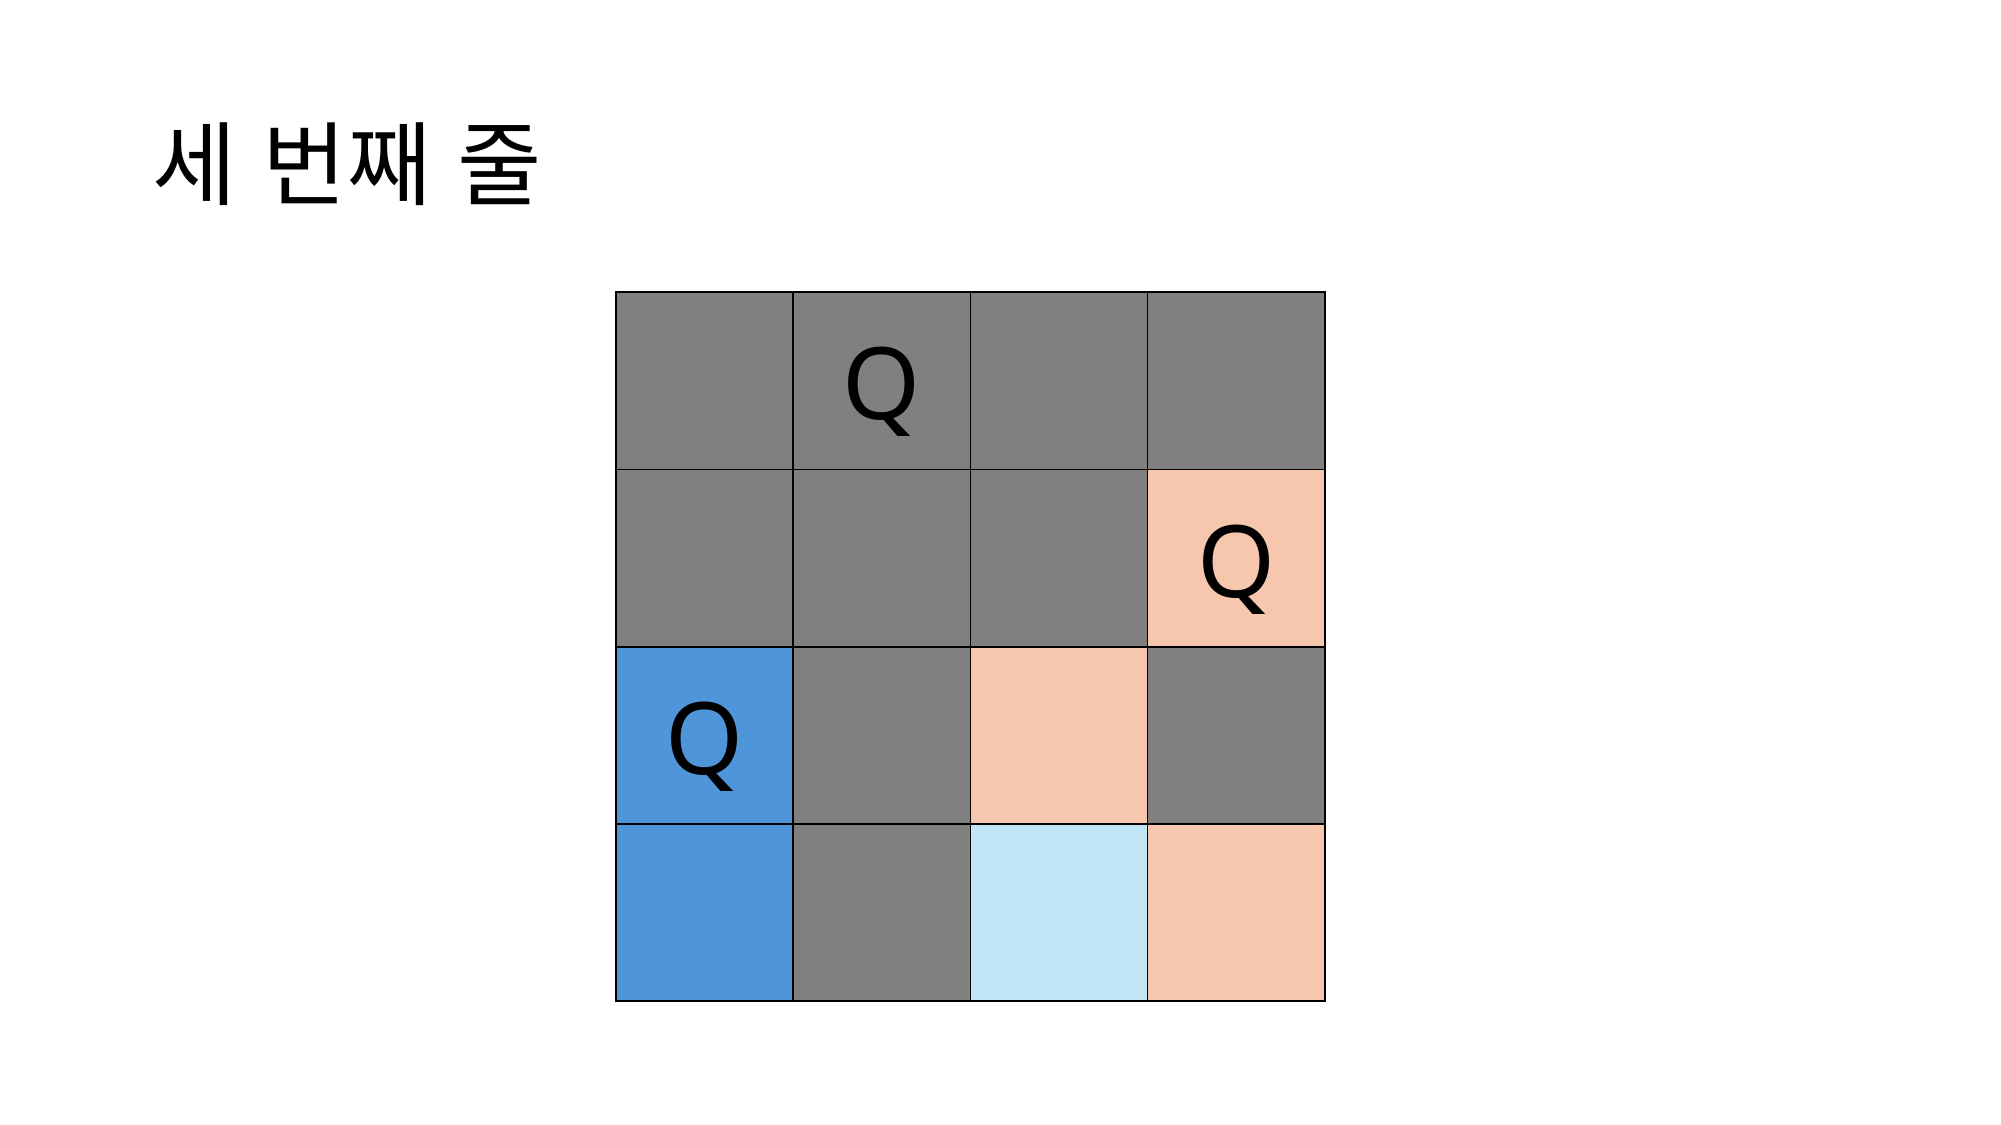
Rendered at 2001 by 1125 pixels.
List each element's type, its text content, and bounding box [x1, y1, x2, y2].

table_header [1148, 293, 1324, 469]
table_cell [971, 825, 1147, 1000]
table_cell [794, 470, 970, 646]
table_cell [794, 825, 970, 1000]
table_cell [971, 648, 1147, 823]
table_cell Q [1148, 470, 1324, 646]
table_cell [794, 648, 970, 823]
table_cell [617, 470, 792, 646]
title 세 번째 줄 [137, 59, 1863, 278]
table_header Q [794, 293, 970, 469]
table_cell [617, 825, 792, 1000]
table_cell [971, 470, 1147, 646]
table_cell [1148, 648, 1324, 823]
table_header [971, 293, 1147, 469]
table_header [617, 293, 792, 469]
table_cell Q [617, 648, 792, 823]
table_cell [1148, 825, 1324, 1000]
